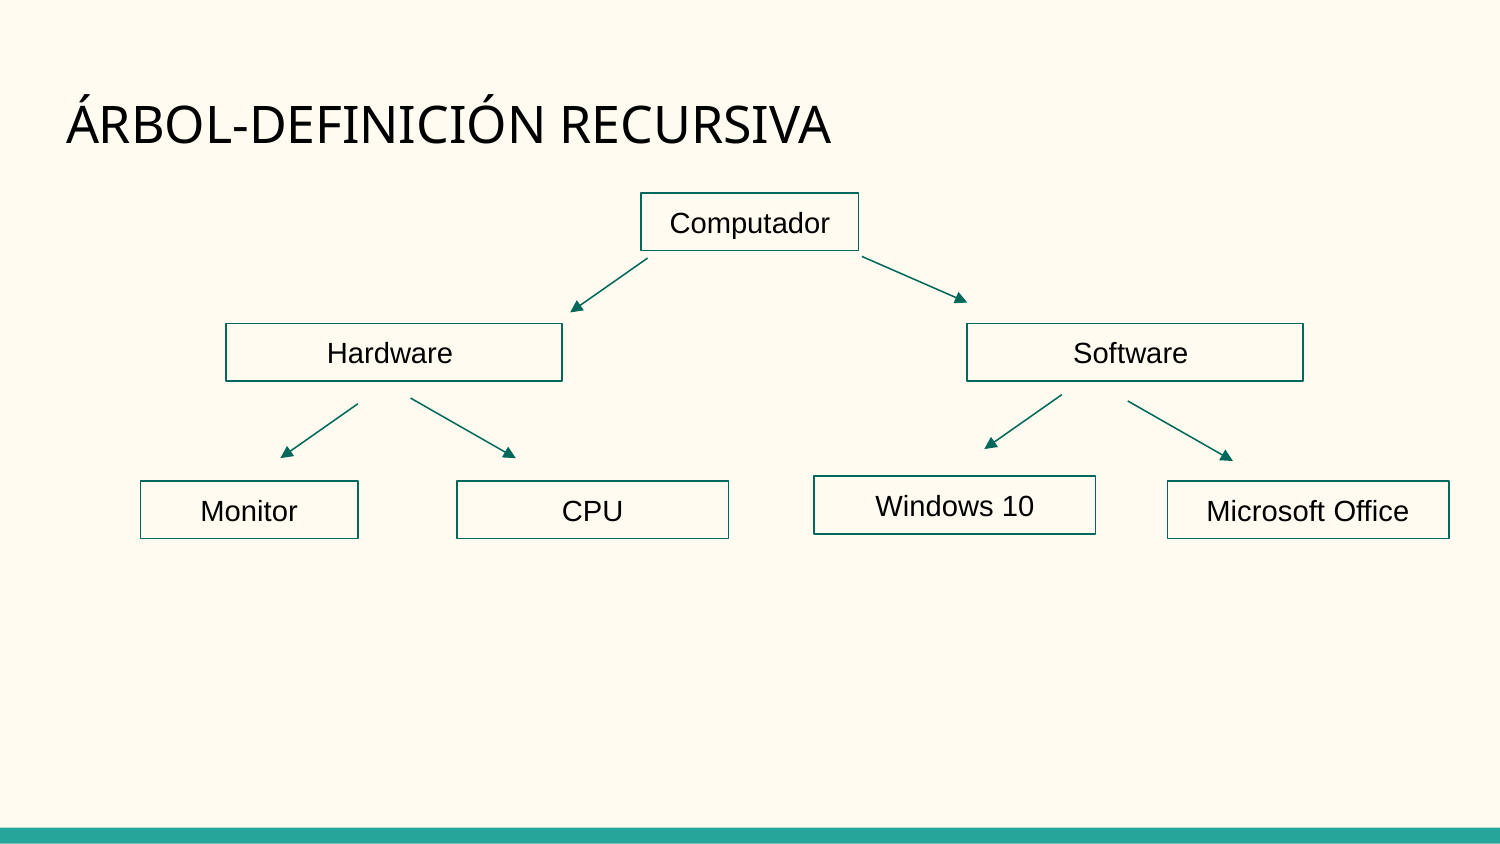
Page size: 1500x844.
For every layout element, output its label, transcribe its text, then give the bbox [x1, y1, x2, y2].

text_box Hardware [226, 323, 563, 381]
title ÁRBOL-DEFINICIÓN RECURSIVA [51, 72, 1449, 174]
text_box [984, 394, 1063, 450]
text_box Monitor [140, 481, 358, 539]
text_box Microsoft Office [1167, 481, 1449, 539]
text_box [861, 256, 968, 303]
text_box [1127, 400, 1234, 462]
text_box CPU [457, 481, 729, 539]
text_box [280, 403, 359, 459]
text_box Software [966, 323, 1303, 381]
text_box Computador [641, 192, 859, 251]
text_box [410, 397, 516, 459]
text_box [569, 257, 648, 313]
text_box Windows 10 [814, 476, 1096, 534]
